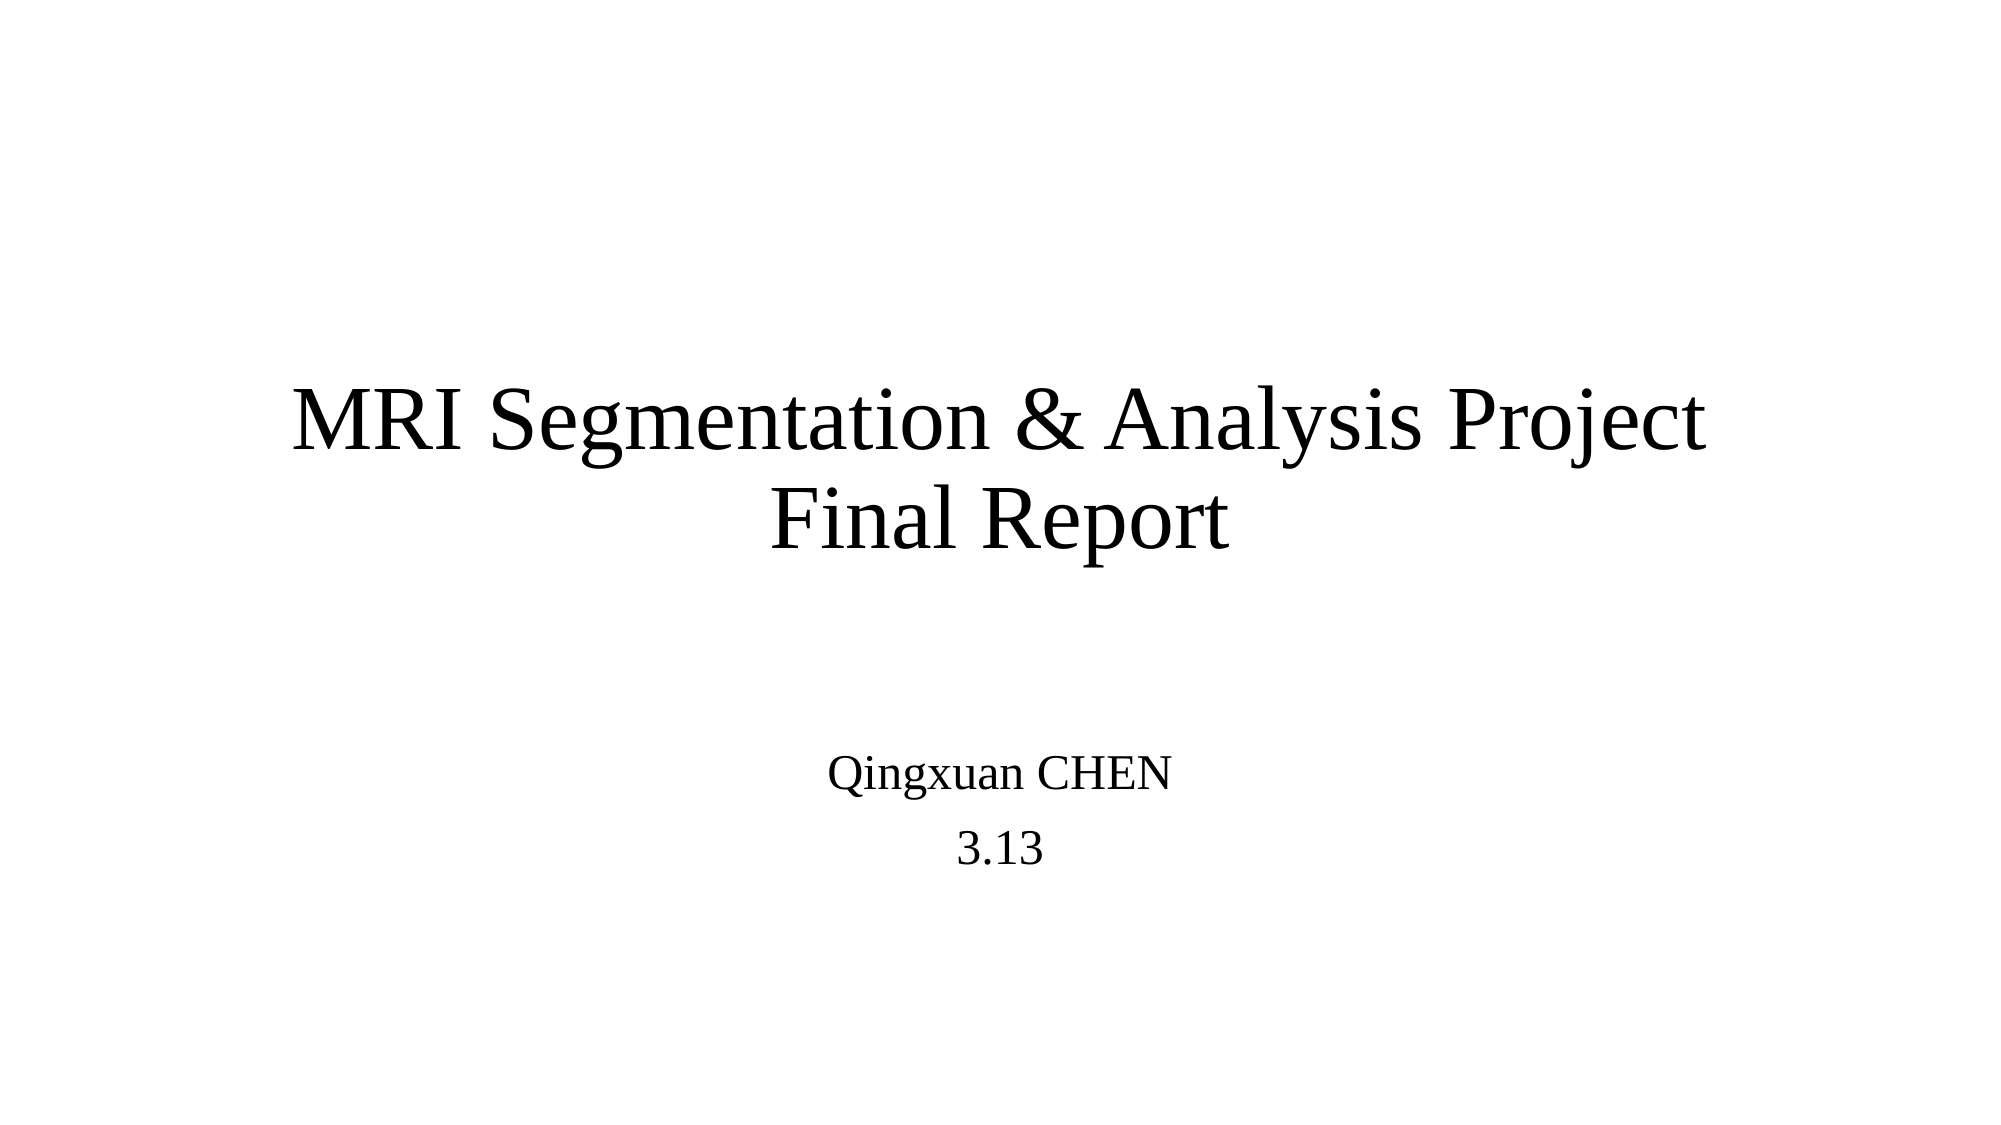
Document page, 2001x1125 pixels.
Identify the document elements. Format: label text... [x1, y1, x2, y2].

subtitle Qingxuan CHEN 3.13 [249, 738, 1750, 1011]
title MRI Segmentation & Analysis Project Final Report [249, 184, 1750, 576]
